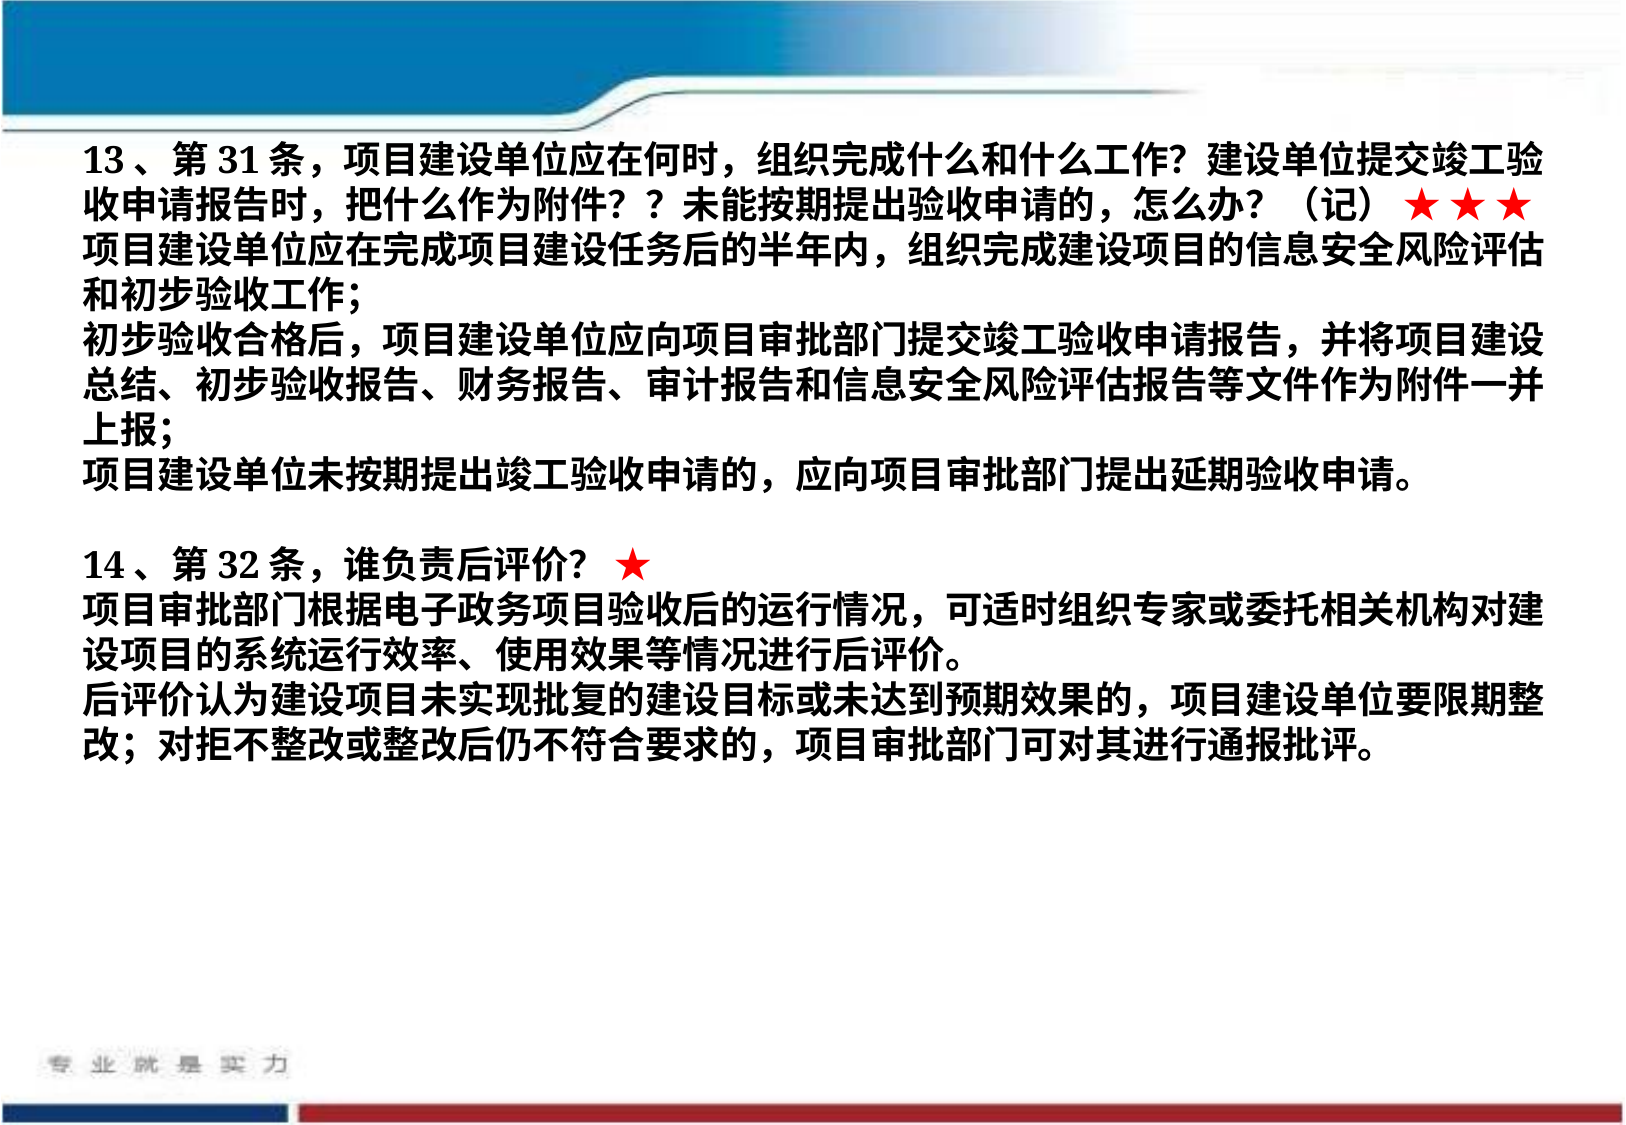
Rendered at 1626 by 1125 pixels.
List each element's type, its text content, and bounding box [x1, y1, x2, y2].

text_box 13、第31条，项目建设单位应在何时，组织完成什么和什么工作？建设单位提交竣工验收申请报告时，把什么作为附件？？未能按期提出验收申请的，怎么办？（记） ★ ★ ★ 项目建设单位应在完成项目建设任务后的半年内，组织完成建设项目的信息安全风险评估和初步验收工作； 初步验收合格后，项目建设单位应向项目审批部门提交竣工验收申请报告，并将项目建设总结、初步验收报告、财务报告、审计报告和信息安全风险评估报告等文件作为附件一并上报； 项目建设单位未按期提出竣工验收申请的，应向项目审批部门提出延期验收申请。 14、第32条，谁负责后评价？ ★ 项目审批部门根据电子政务项目验收后的运行情况，可适时组织专家或委托相关机构对建设项目的系统运行效率、使用效果等情况进行后评价。 后评价认为建设项目未实现批复的建设目标或未达到预期效果的，项目建设单位要限期整改；对拒不整改或整改后仍不符合要求的，项目审批部门可对其进行通报批评。 [68, 129, 1563, 819]
picture [1, 0, 1625, 1125]
